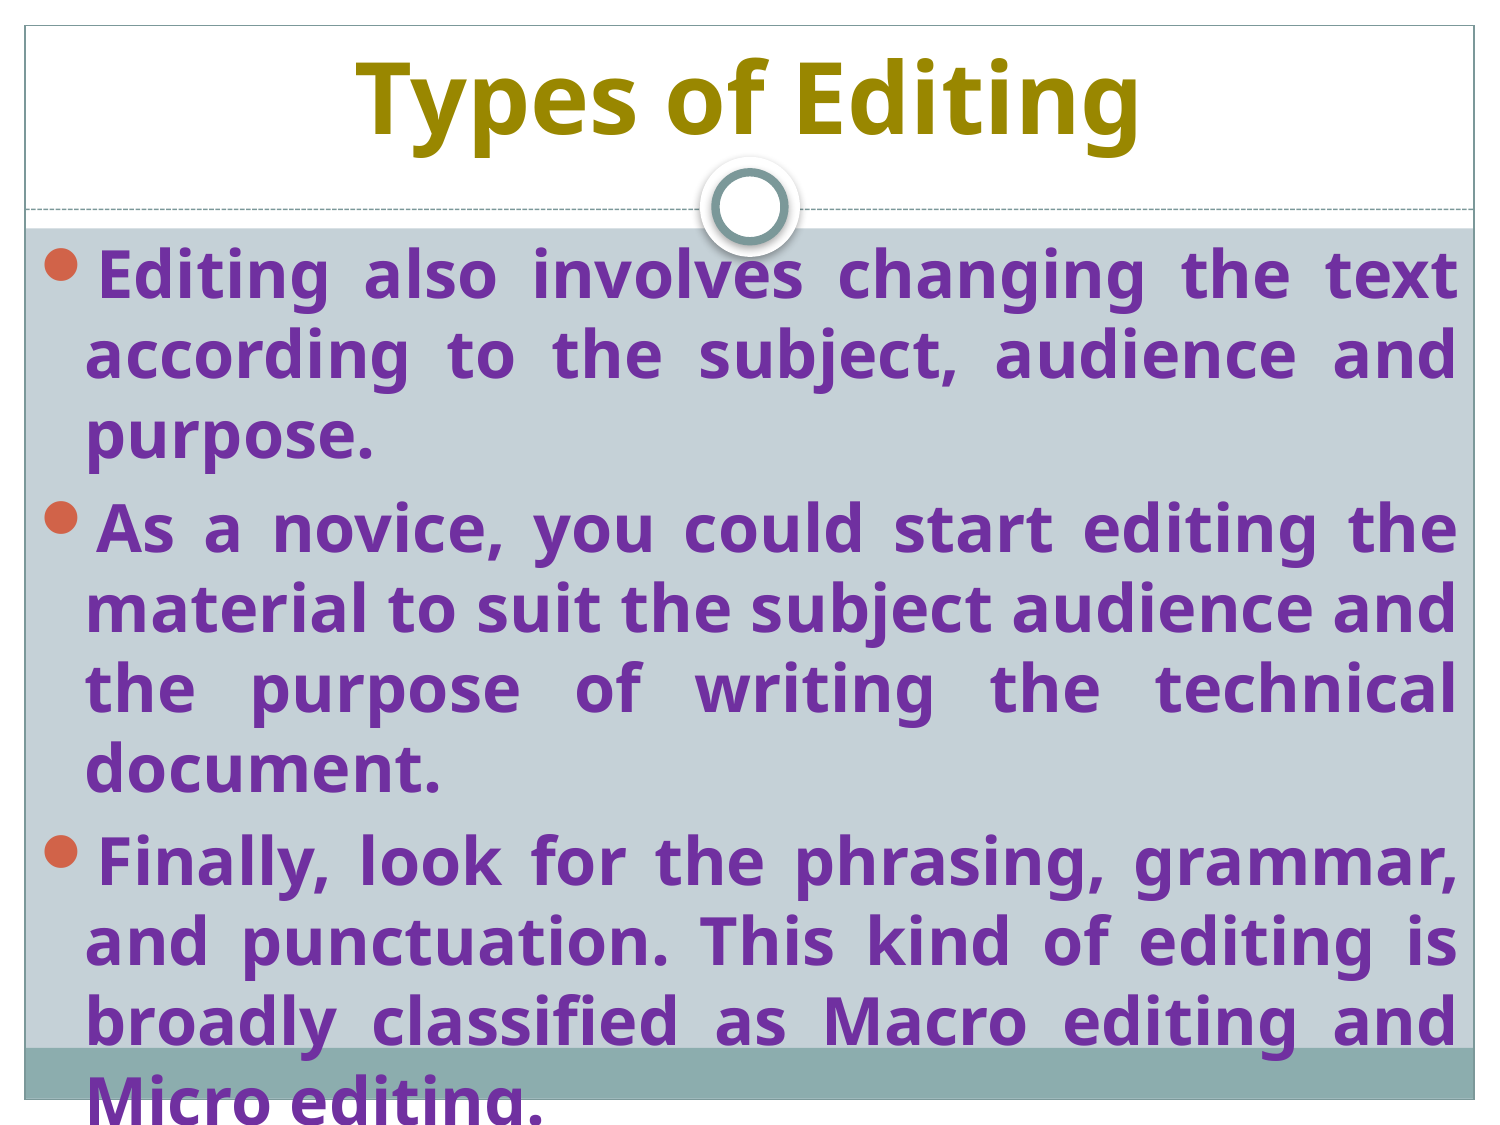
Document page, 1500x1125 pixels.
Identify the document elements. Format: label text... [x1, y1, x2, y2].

title Types of Editing [49, 37, 1450, 162]
list Editing also involves changing the text according to the subject, audience and purpose. As a novice, you could start editing the material to suit the subject audience and the purpose of writing the technical document. Finally, look for the phrasing, grammar, and punctuation. This kind of editing is broadly classified as Macro editing and Micro editing. [24, 224, 1475, 1038]
